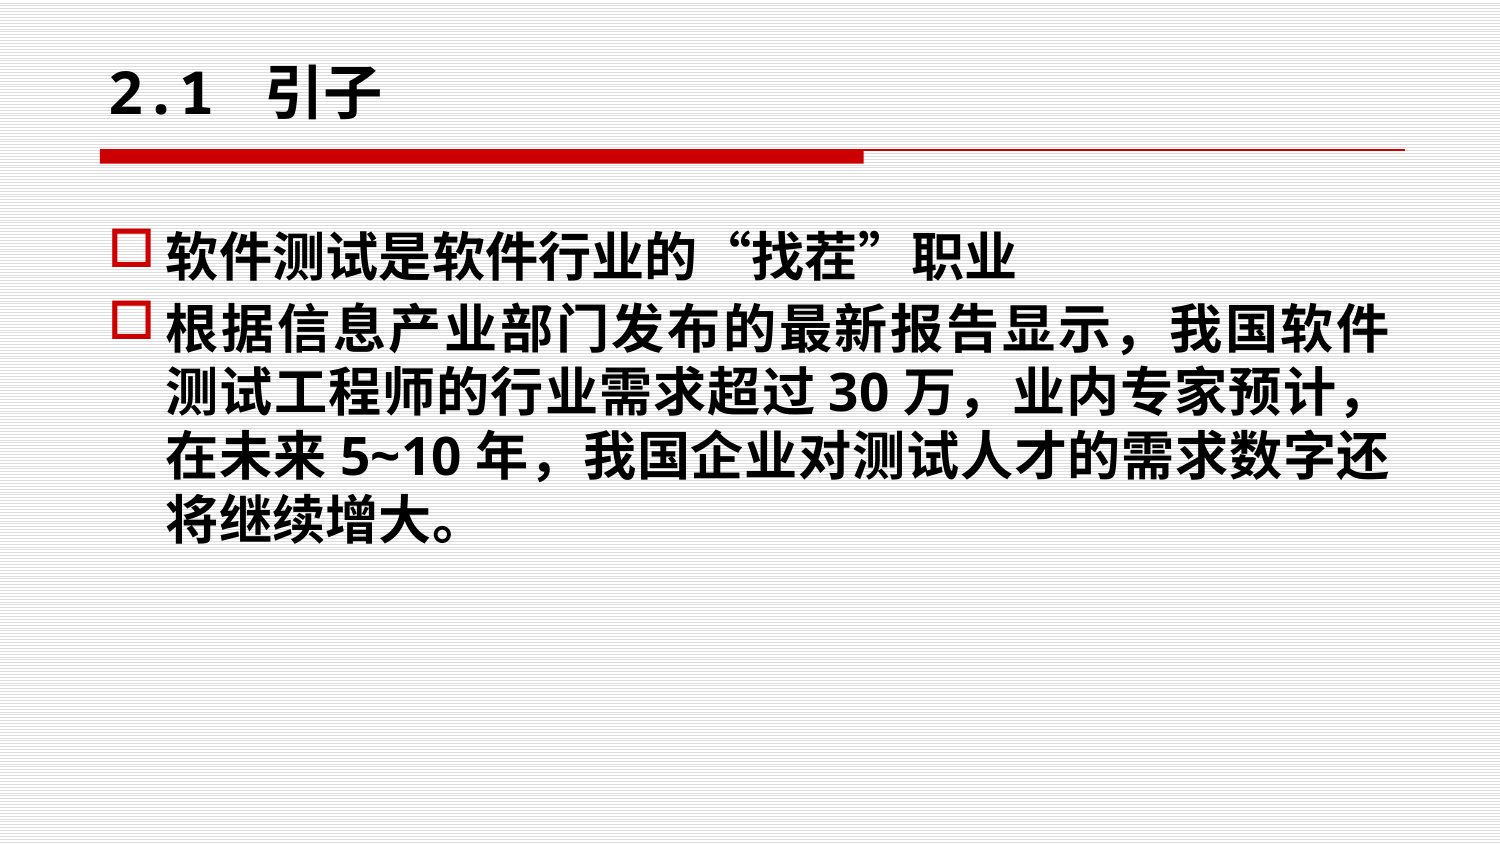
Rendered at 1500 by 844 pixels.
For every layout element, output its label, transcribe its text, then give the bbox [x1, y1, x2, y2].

list 软件测试是软件行业的“找茬”职业 根据信息产业部门发布的最新报告显示，我国软件测试工程师的行业需求超过30万，业内专家预计，在未来5~10年，我国企业对测试人才的需求数字还将继续增大。 [92, 215, 1406, 741]
title 2.1 引子 [92, 0, 1406, 135]
